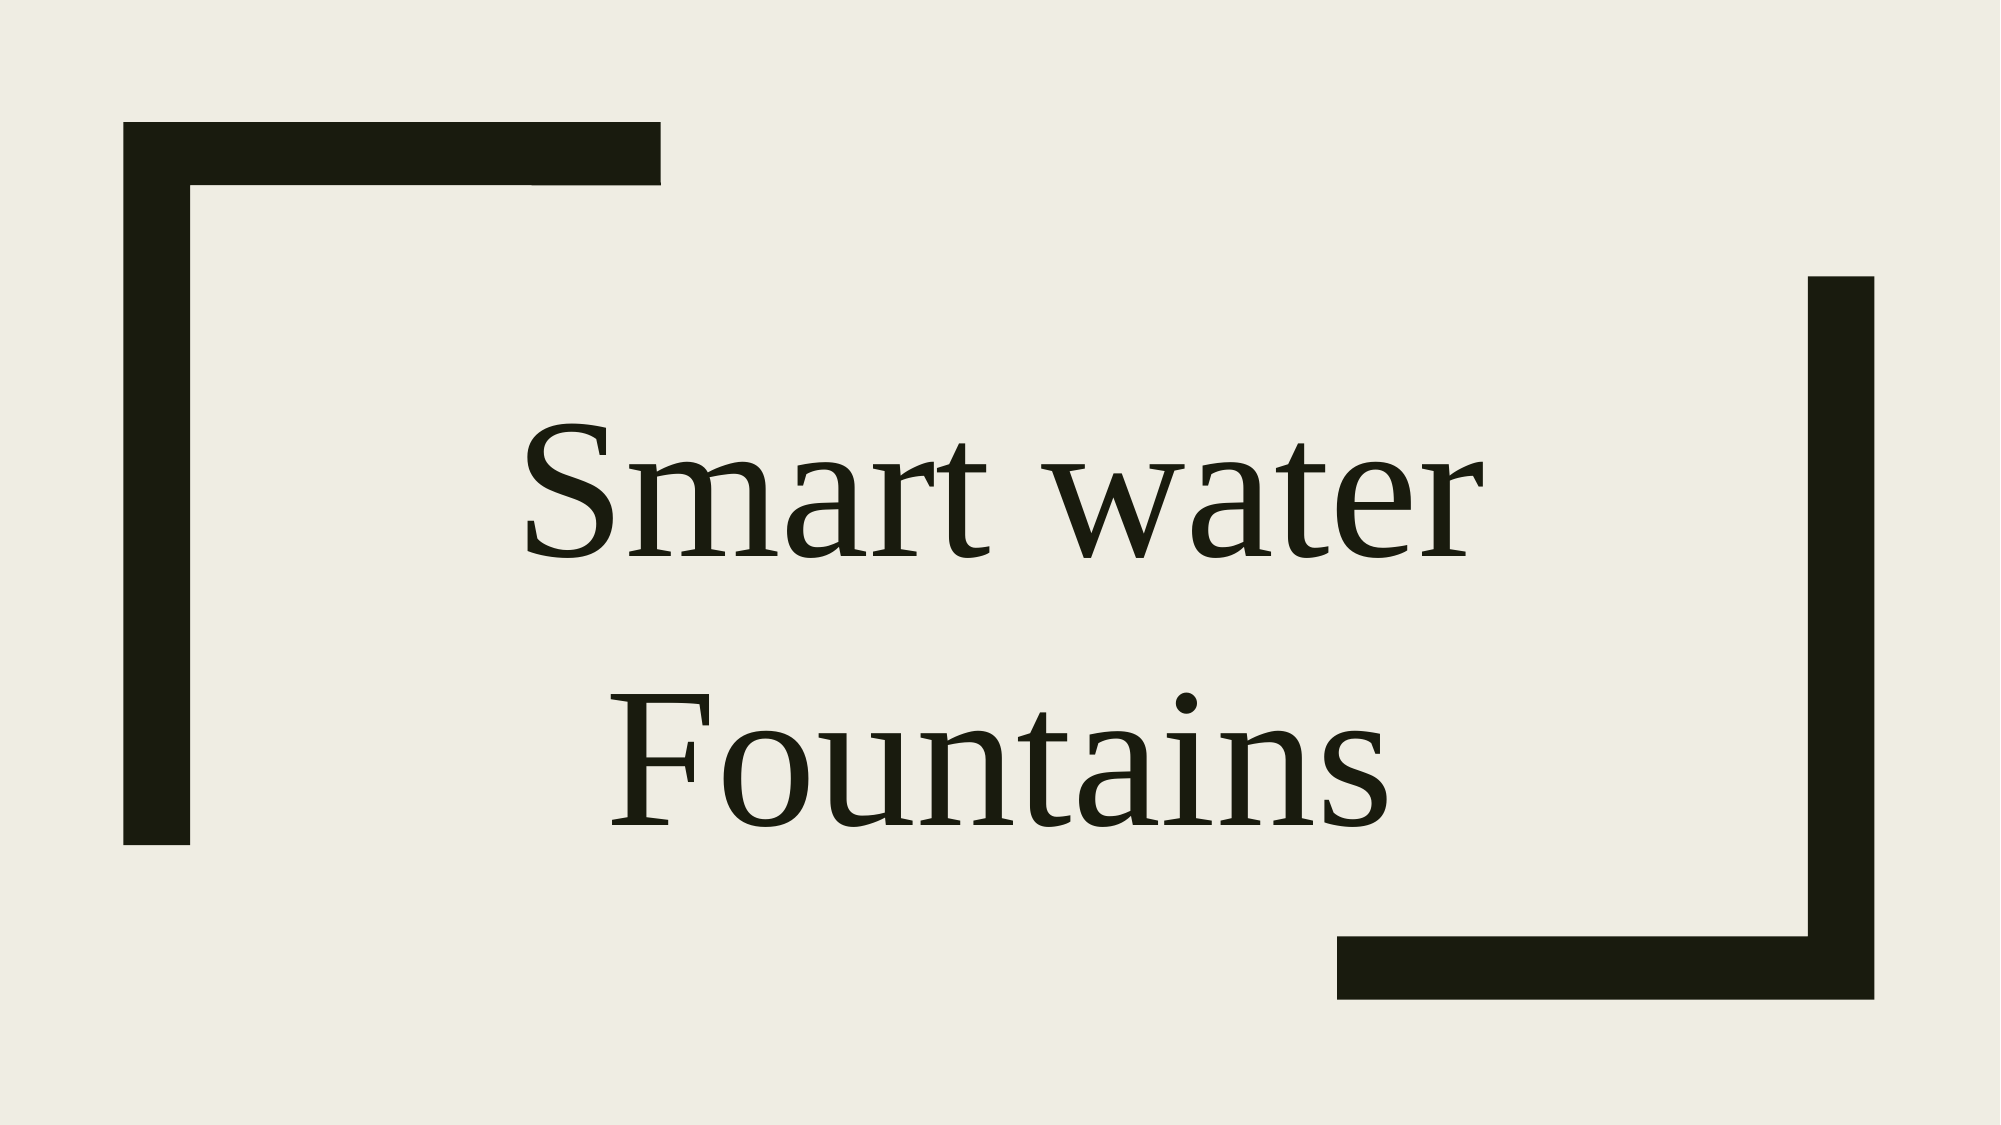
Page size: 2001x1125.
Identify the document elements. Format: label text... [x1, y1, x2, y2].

subtitle Smart water Fountains [439, 320, 1561, 805]
